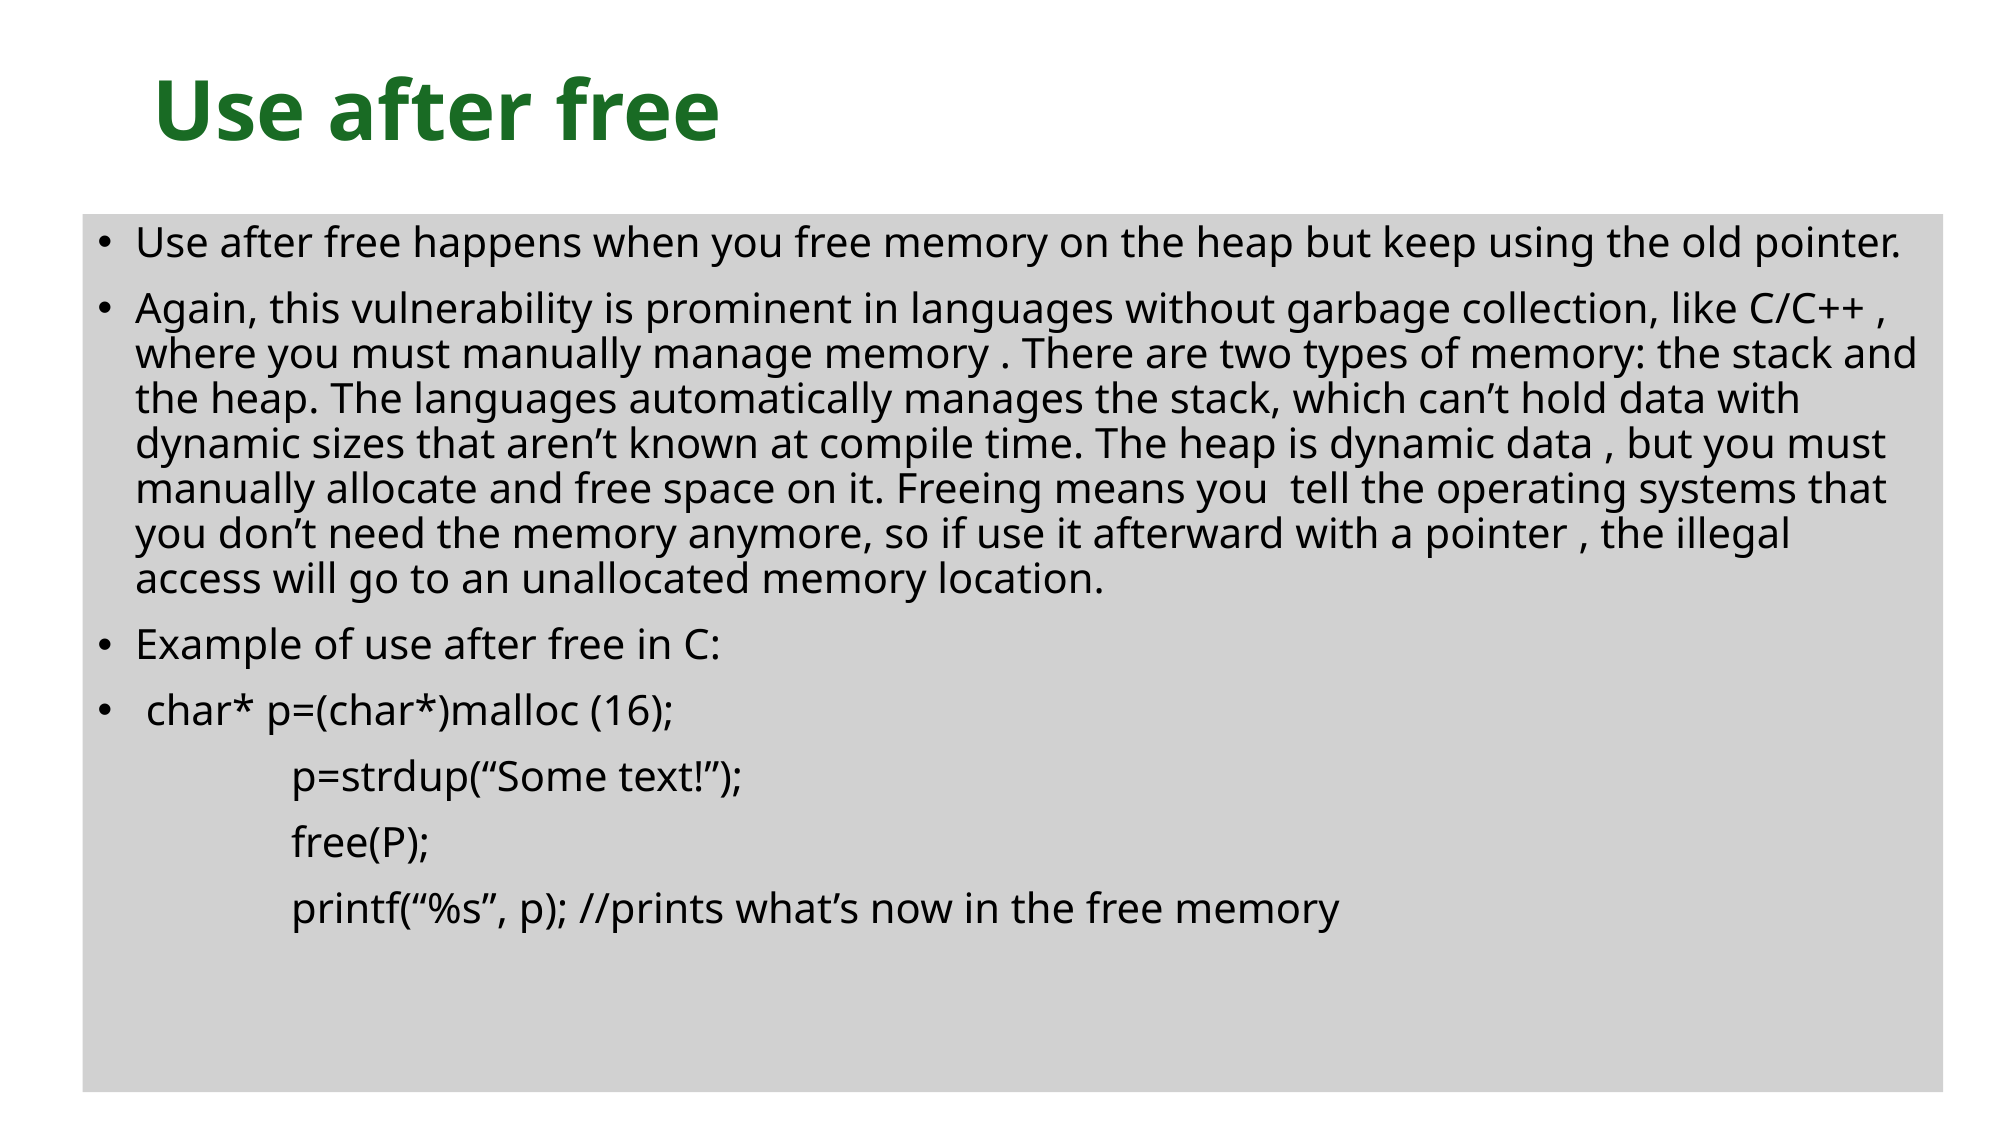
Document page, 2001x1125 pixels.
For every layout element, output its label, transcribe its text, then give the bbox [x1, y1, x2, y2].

title Use after free [137, 59, 1863, 167]
list Use after free happens when you free memory on the heap but keep using the old pointer. Again, this vulnerability is prominent in languages without garbage collection, like C/C++ , where you must manually manage memory . There are two types of memory: the stack and the heap. The languages automatically manages the stack, which can’t hold data with dynamic sizes that aren’t known at compile time. The heap is dynamic data , but you must manually allocate and free space on it. Freeing means you tell the operating systems that you don’t need the memory anymore, so if use it afterward with a pointer , the illegal access will go to an unallocated memory location. Example of use after free in C: char* p=(char*)malloc (16); p=strdup(“Some text!”); free(P); printf(“%s”, p); //prints what’s now in the free memory [82, 214, 1944, 1093]
